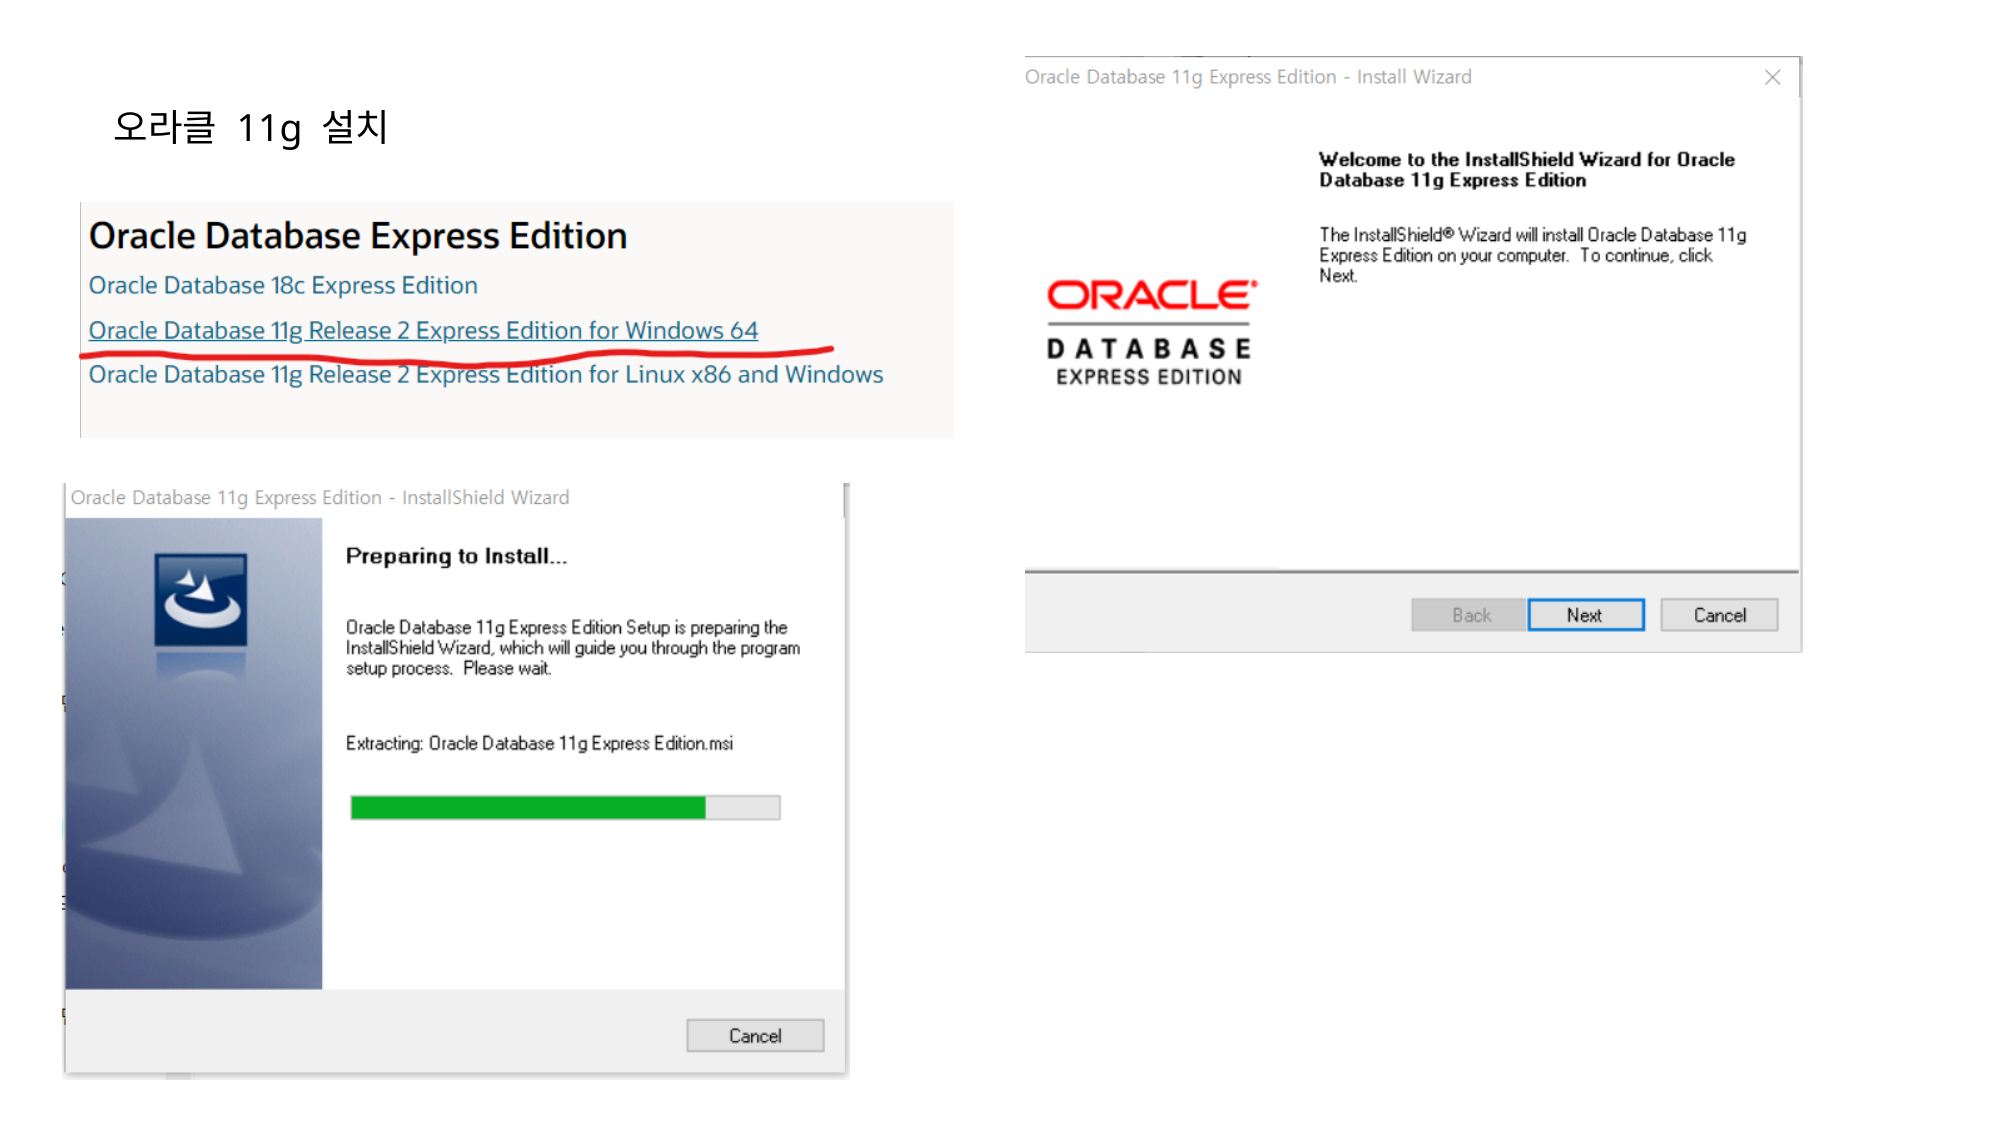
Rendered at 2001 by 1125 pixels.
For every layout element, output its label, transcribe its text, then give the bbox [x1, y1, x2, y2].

picture [77, 202, 954, 438]
text_box 오라클 11g 설치 [99, 96, 406, 202]
picture [1025, 56, 1803, 653]
picture [62, 483, 850, 1080]
